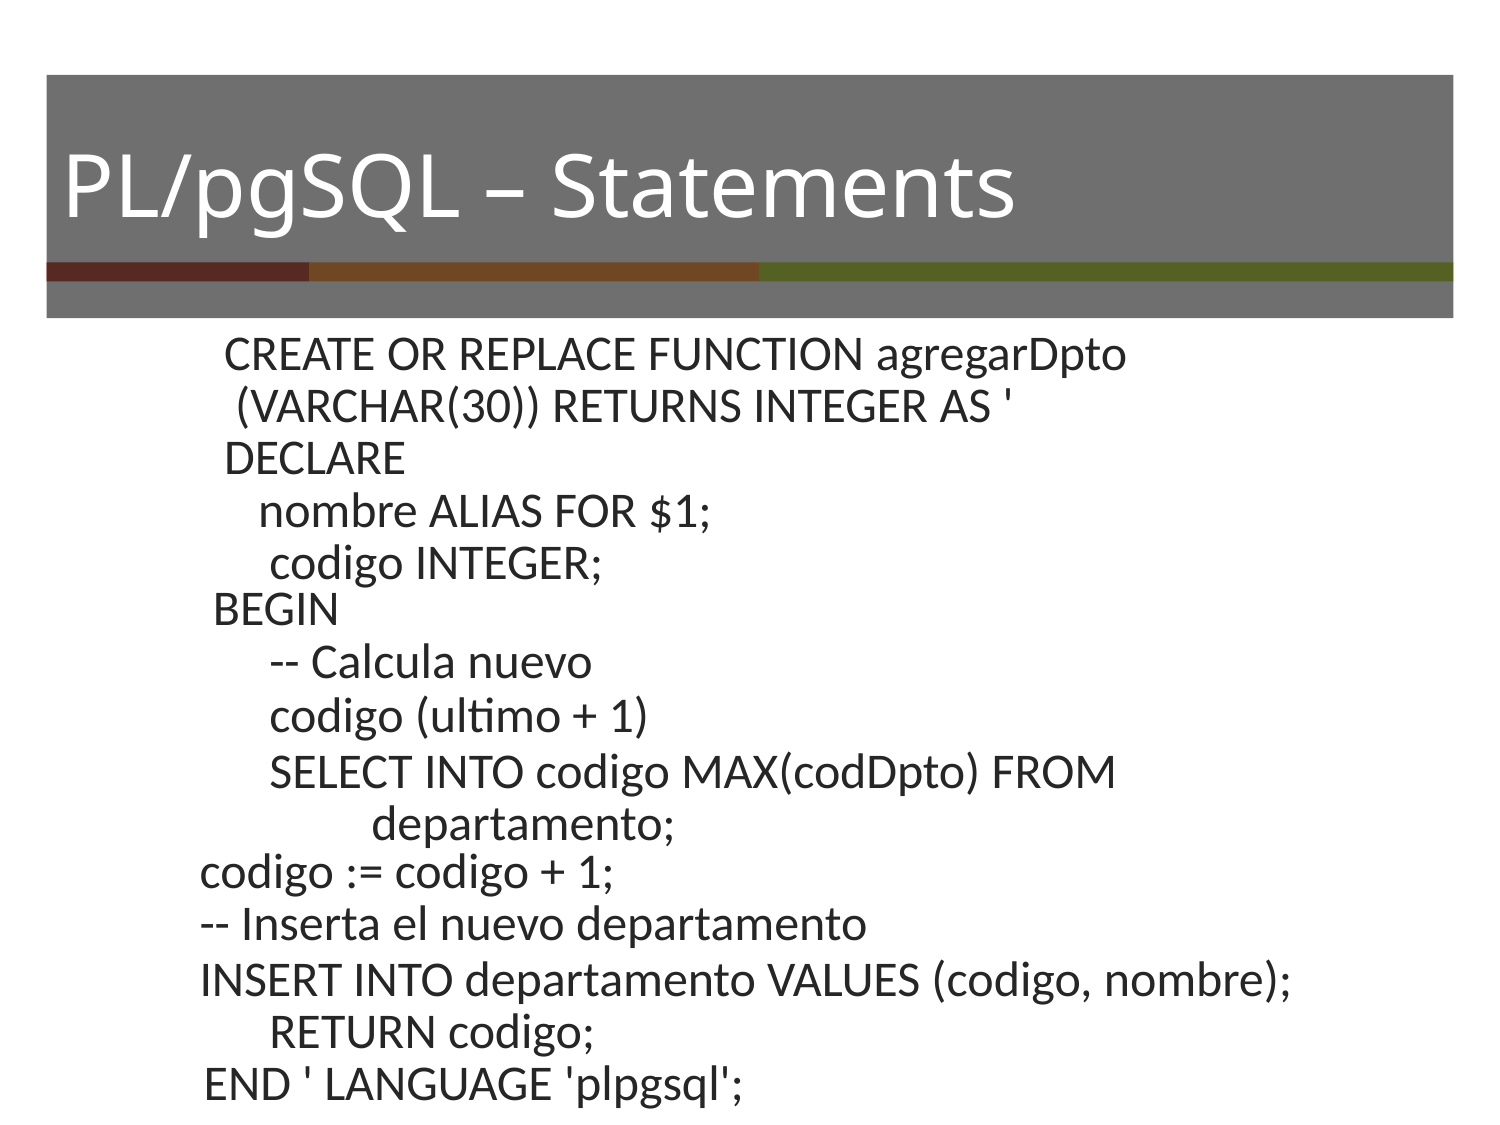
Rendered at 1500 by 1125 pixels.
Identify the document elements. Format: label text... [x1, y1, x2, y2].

text_box CREATE OR REPLACE FUNCTION agregarDpto (VARCHAR(30)) RETURNS INTEGER AS ' DECLARE nombre ALIAS FOR $1; codigo INTEGER; BEGIN -- Calcula nuevo codigo (ultimo + 1) SELECT INTO codigo MAX(codDpto) FROM departamento; codigo := codigo + 1; -- Inserta el nuevo departamento INSERT INTO departamento VALUES (codigo, nombre); RETURN codigo; END ' LANGUAGE 'plpgsql'; [199, 318, 1379, 1111]
title PL/pgSQL – Statements [46, 74, 1454, 319]
